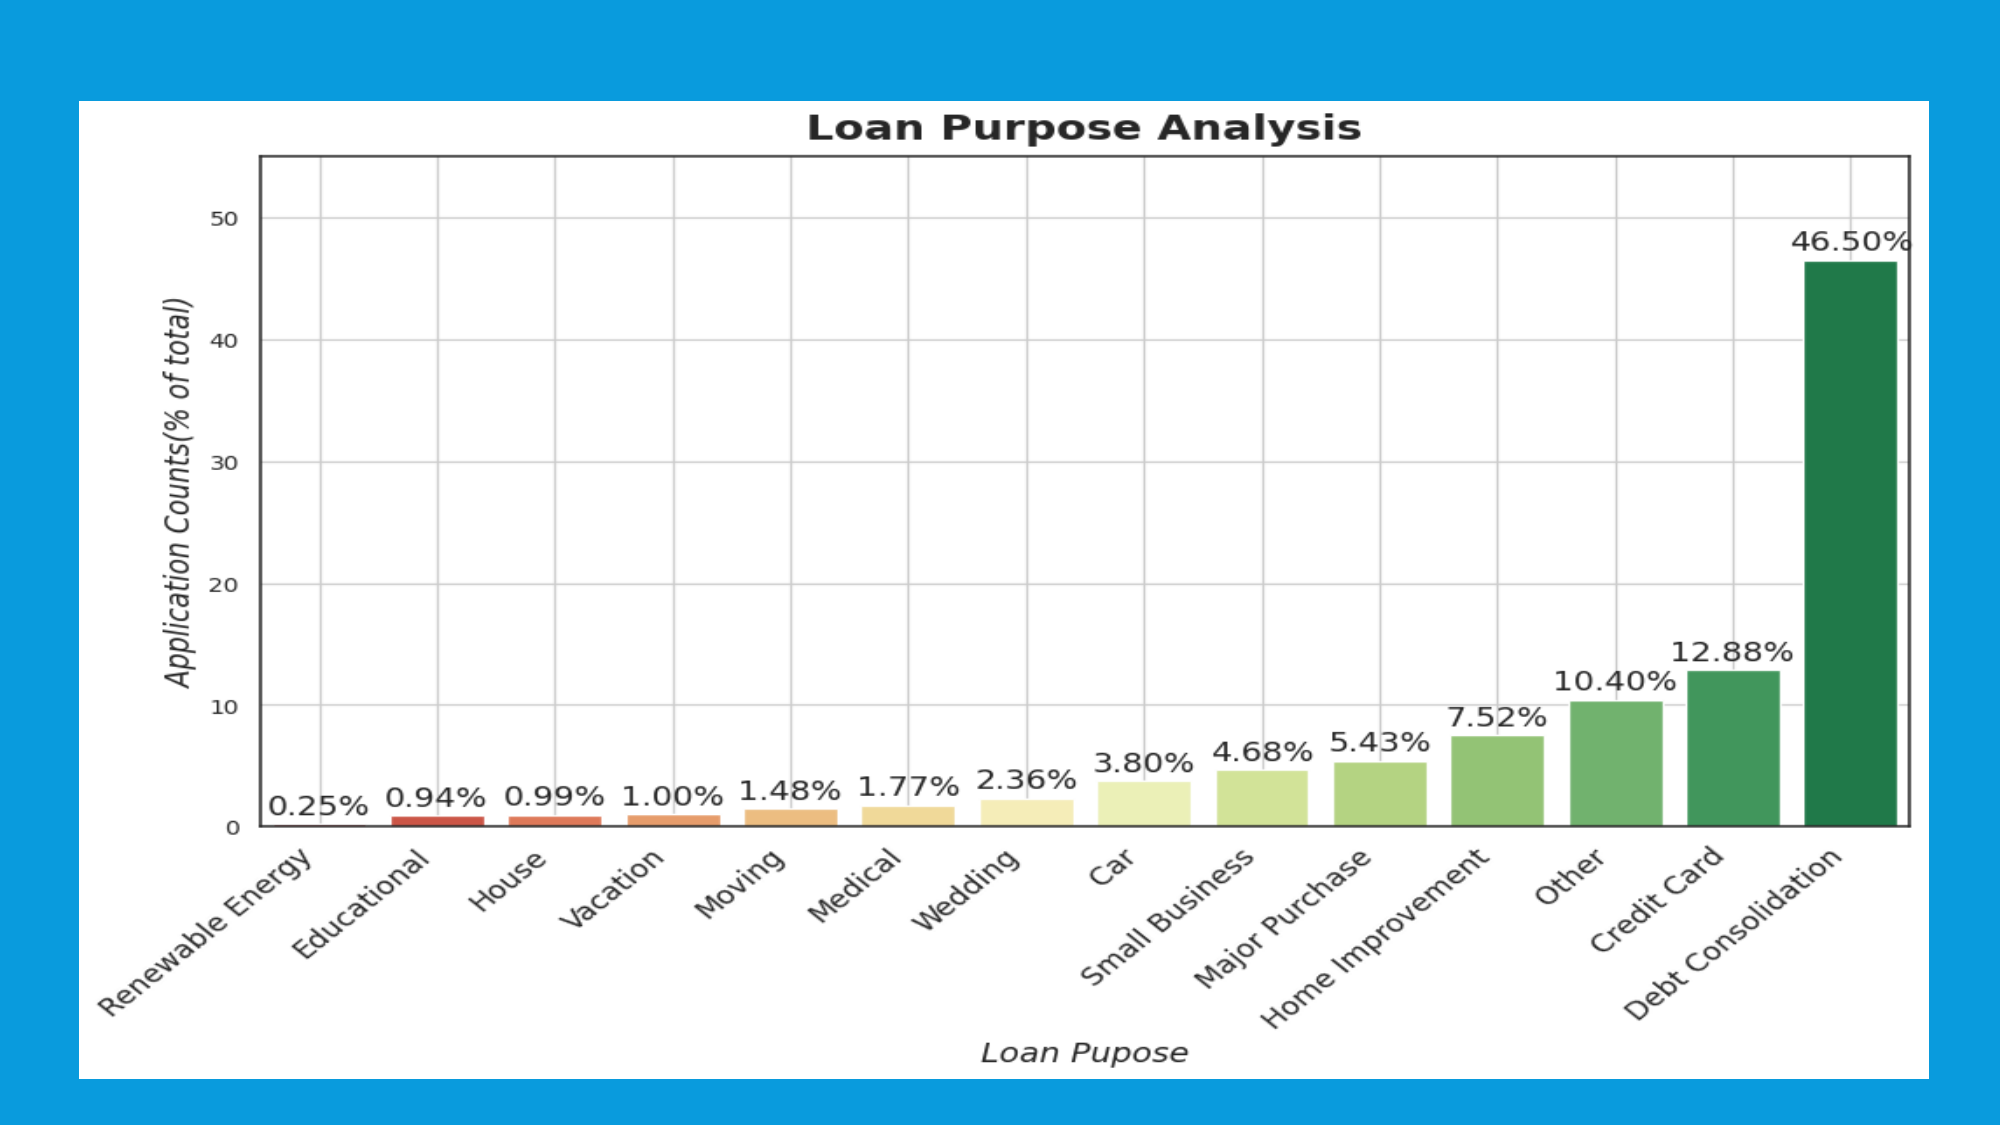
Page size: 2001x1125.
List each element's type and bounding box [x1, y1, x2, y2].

picture [80, 102, 1928, 1078]
